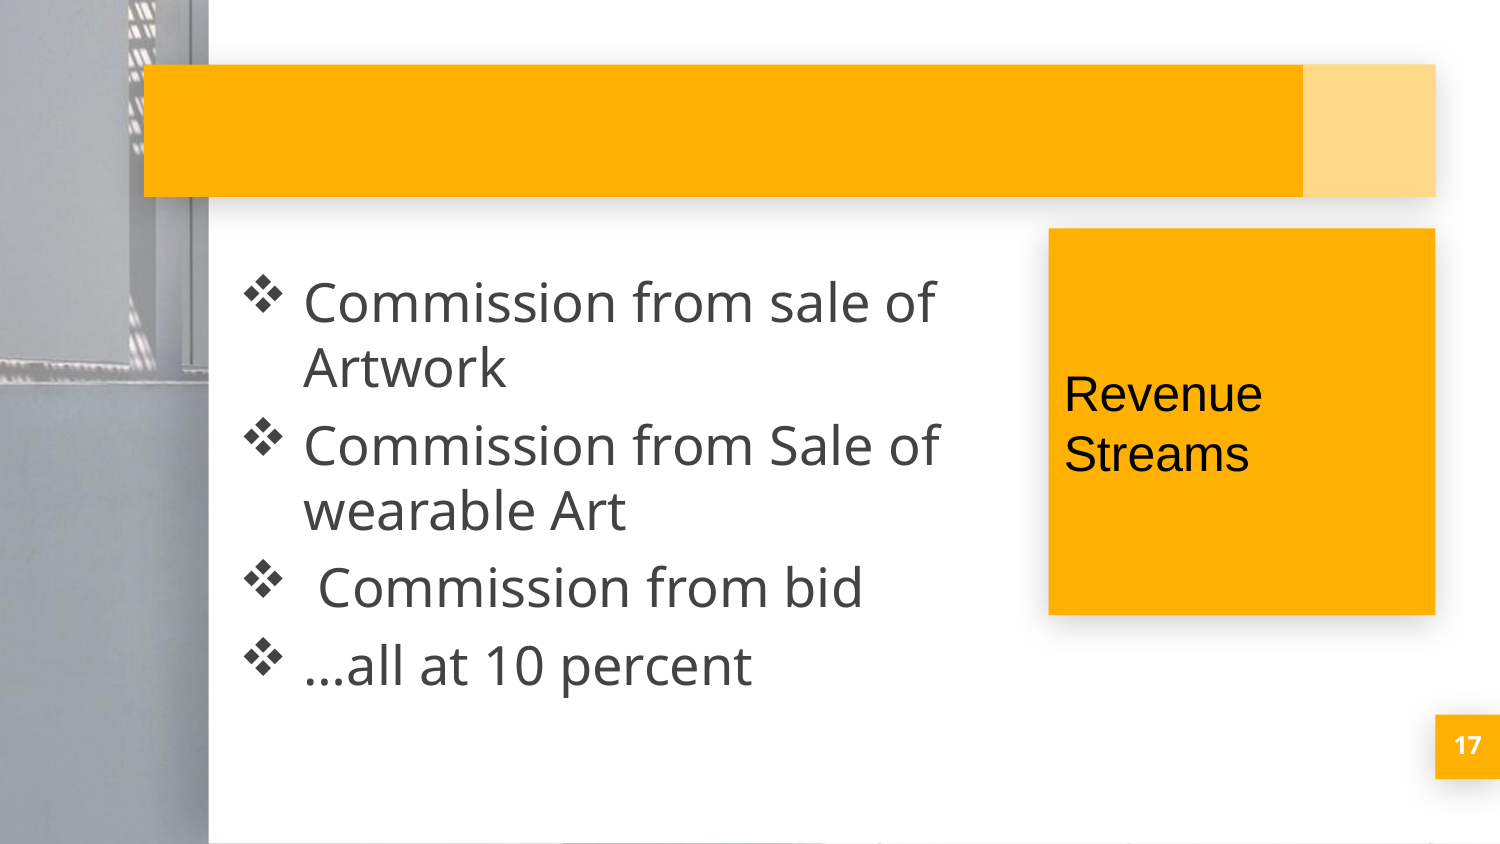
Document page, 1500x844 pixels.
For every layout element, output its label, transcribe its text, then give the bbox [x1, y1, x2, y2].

slide_number 17 [1435, 714, 1500, 780]
picture [0, 0, 208, 844]
text_box Revenue Streams [1048, 228, 1436, 616]
list Commission from sale of Artwork Commission from Sale of wearable Art Commission from bid …all at 10 percent [213, 253, 1028, 688]
